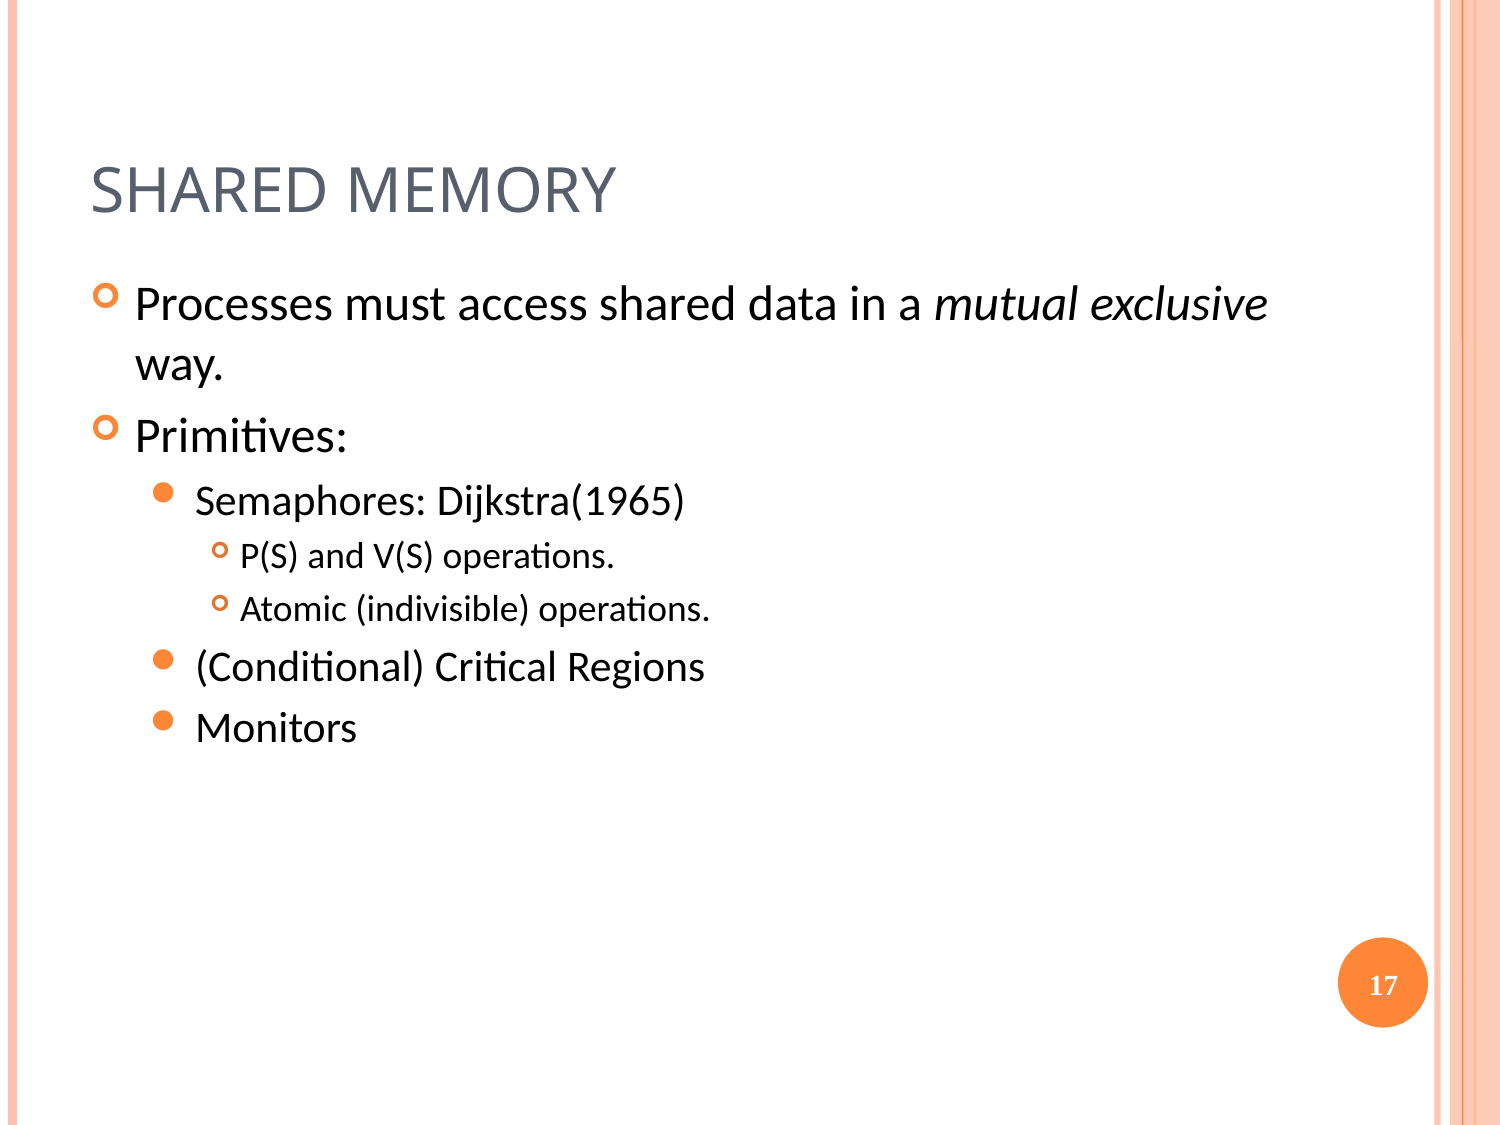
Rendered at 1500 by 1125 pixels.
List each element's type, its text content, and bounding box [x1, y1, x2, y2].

title SHARED MEMORY [75, 45, 1300, 233]
text_box 17 [1333, 940, 1434, 1026]
list Processes must access shared data in a mutual exclusive way. Primitives: Semaphores: Dijkstra(1965) P(S) and V(S) operations. Atomic (indivisible) operations. (Conditional) Critical Regions Monitors [75, 262, 1300, 1062]
